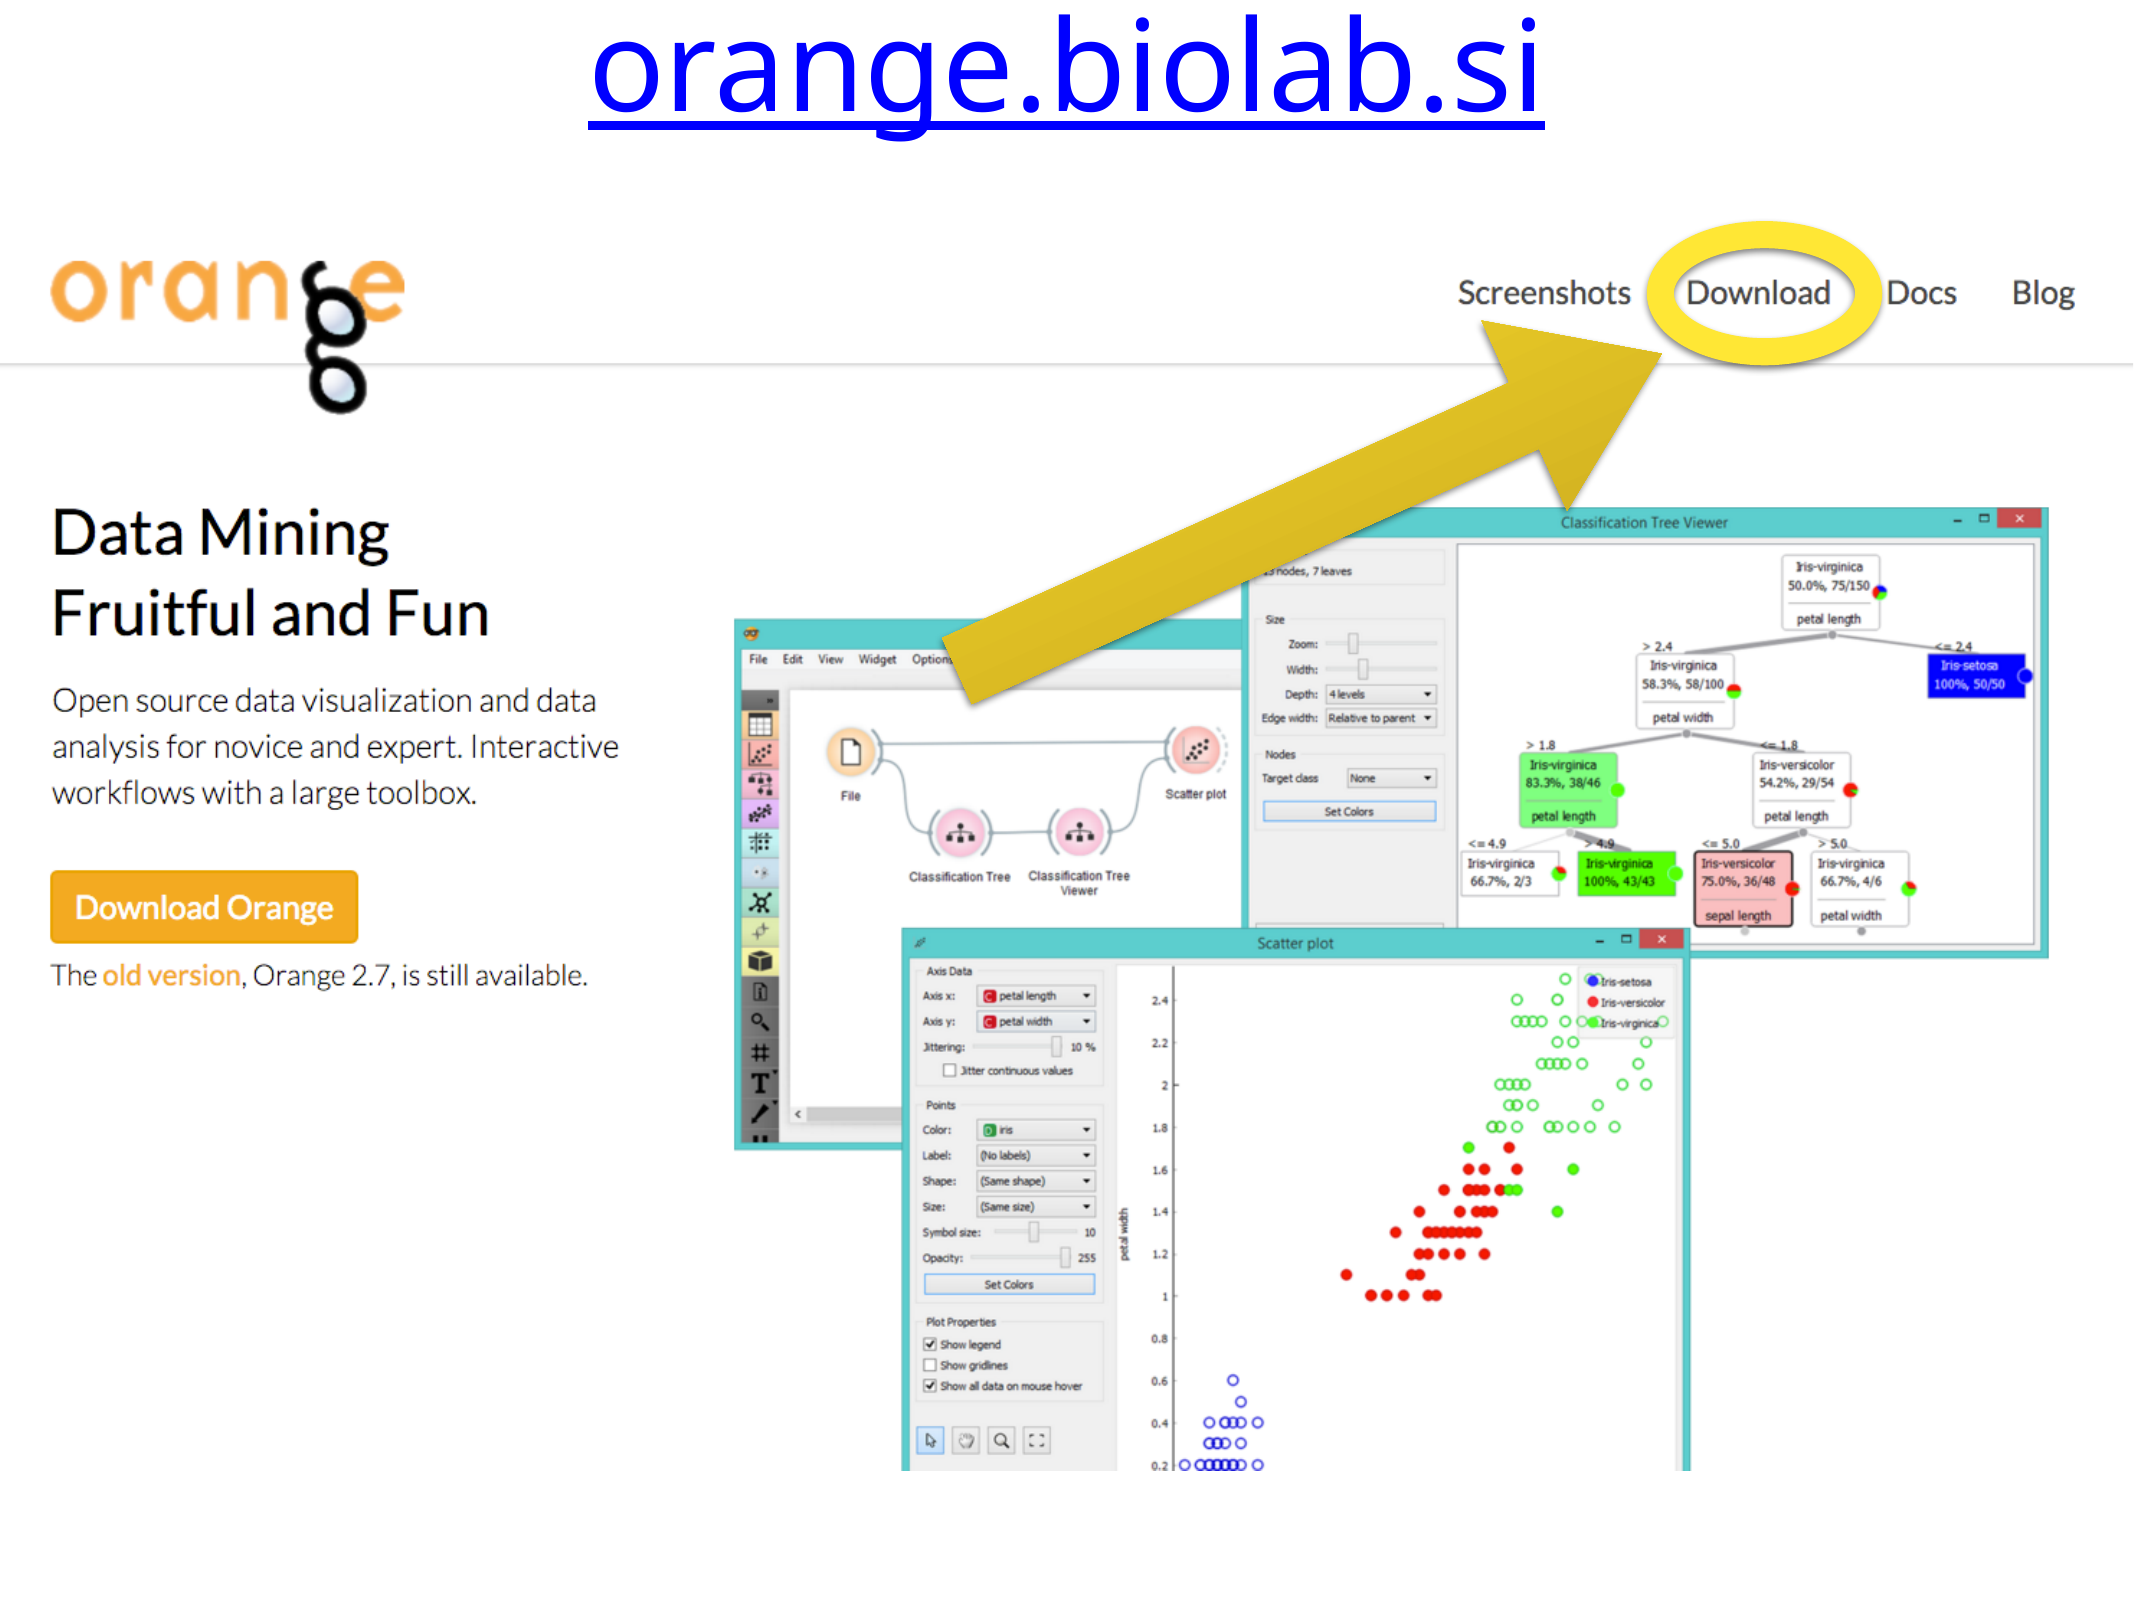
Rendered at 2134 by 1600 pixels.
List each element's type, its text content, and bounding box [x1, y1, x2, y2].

text_box orange.biolab.si [579, 0, 1554, 166]
picture [0, 241, 2134, 1472]
